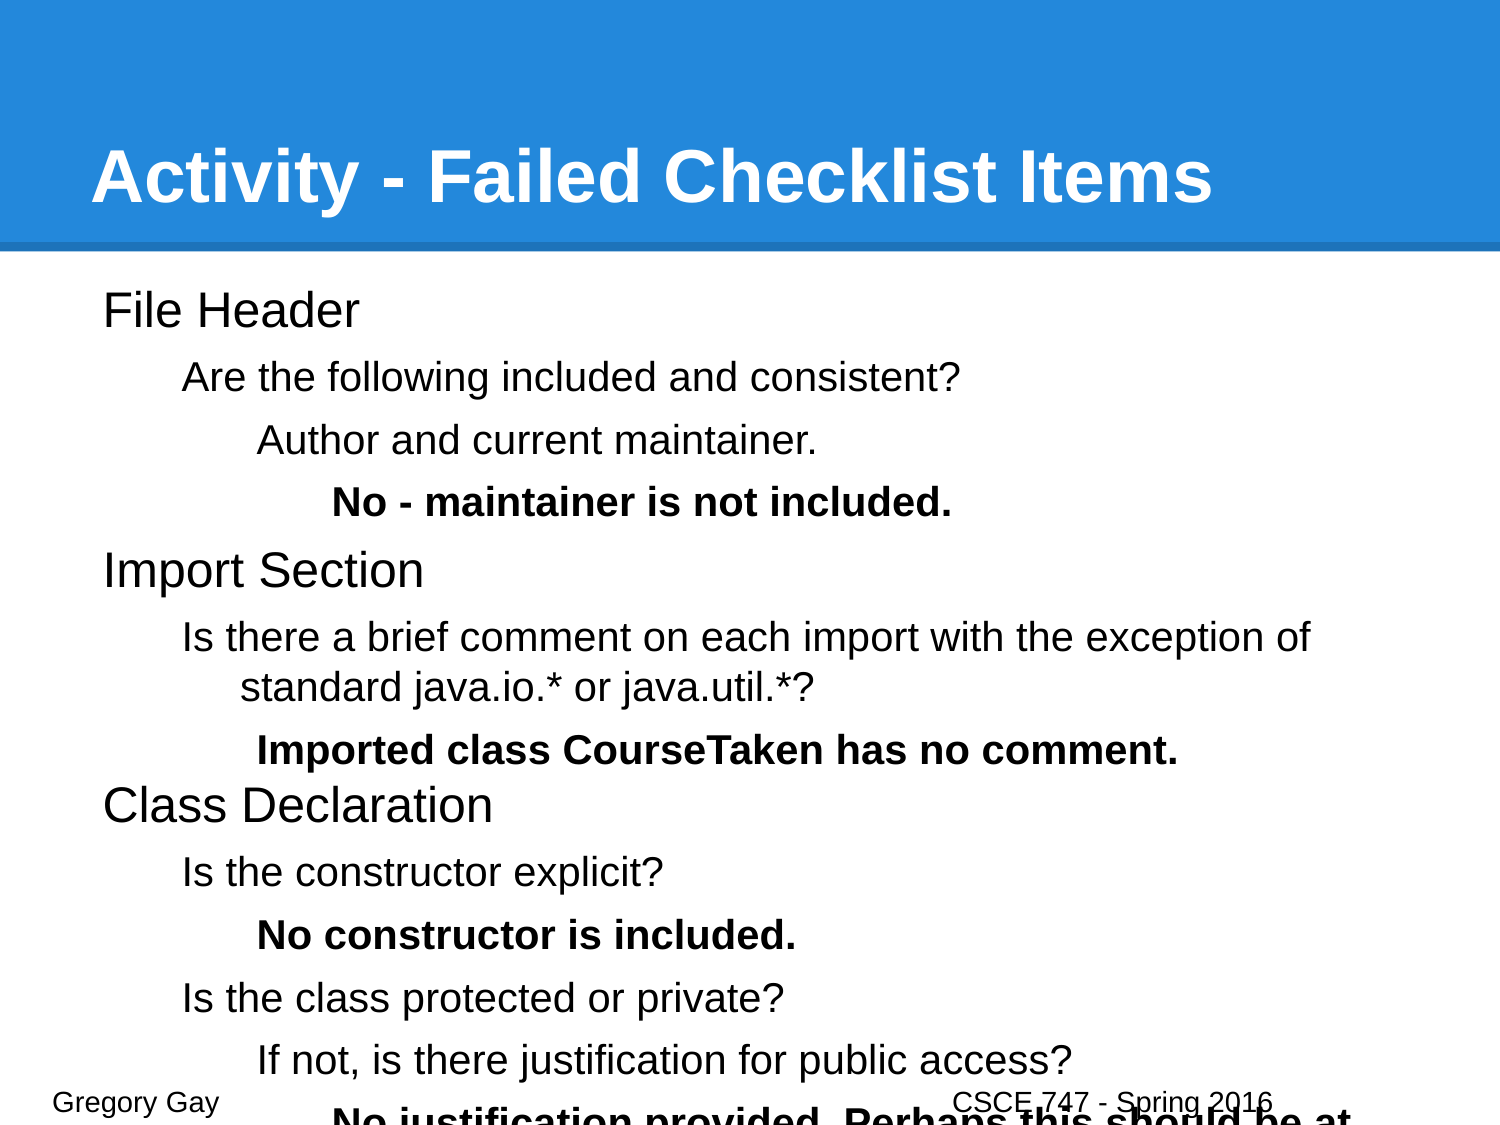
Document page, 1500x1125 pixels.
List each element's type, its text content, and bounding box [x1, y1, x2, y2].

title Activity - Failed Checklist Items [75, 45, 1425, 233]
list File Header Are the following included and consistent? Author and current maintainer. No - maintainer is not included. Import Section Is there a brief comment on each import with the exception of standard java.io.* or java.util.*? Imported class CourseTaken has no comment. Class Declaration Is the constructor explicit? No constructor is included. Is the class protected or private? If not, is there justification for public access? No justification provided. Perhaps this should be at least protected. [75, 262, 1425, 1068]
text_box Gregory Gay CSCE 747 - Spring 2016 38 [37, 1068, 1463, 1114]
